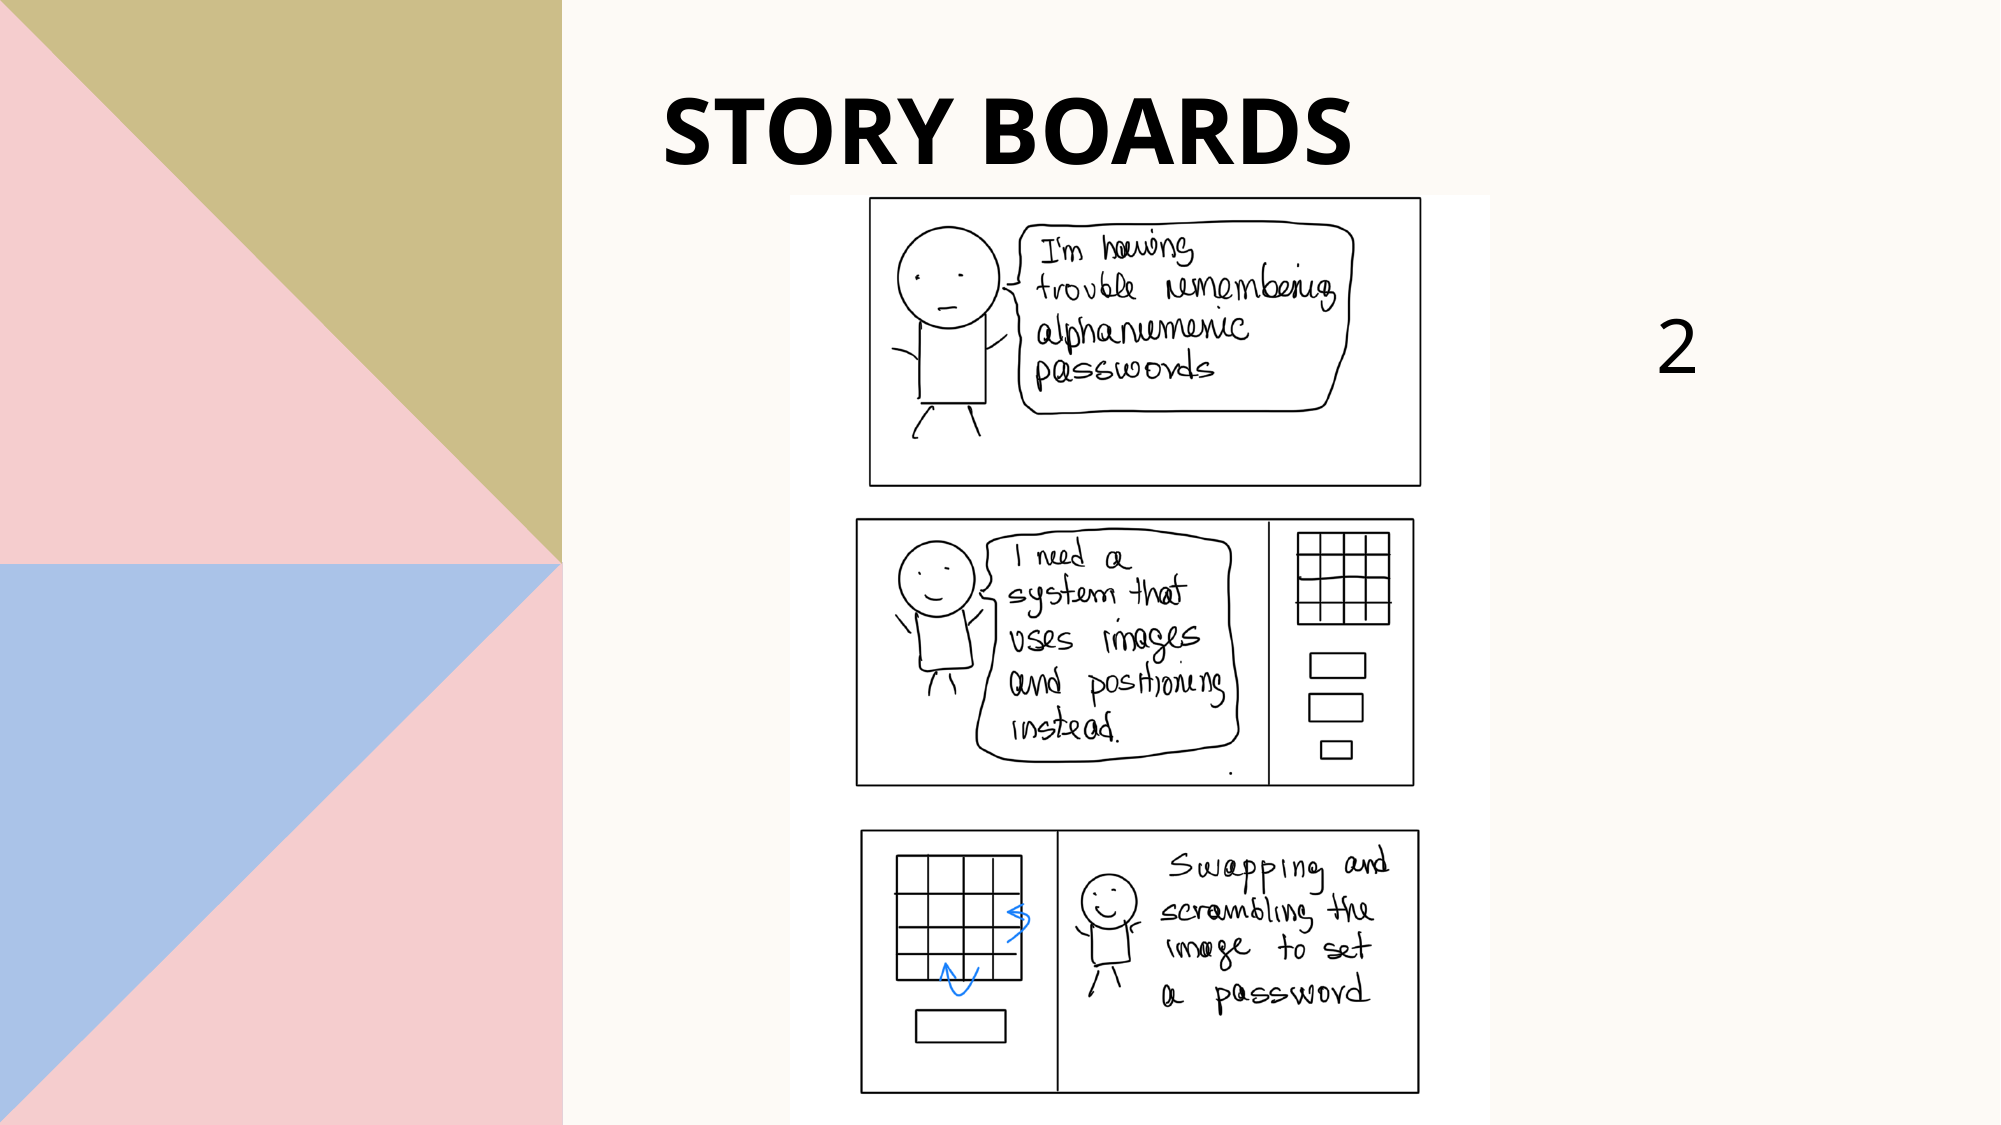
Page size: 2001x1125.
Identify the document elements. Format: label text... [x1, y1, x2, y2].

picture [790, 194, 1490, 1125]
title STORY BOARDS [648, 65, 1758, 192]
text_box 2 [1641, 291, 1854, 397]
